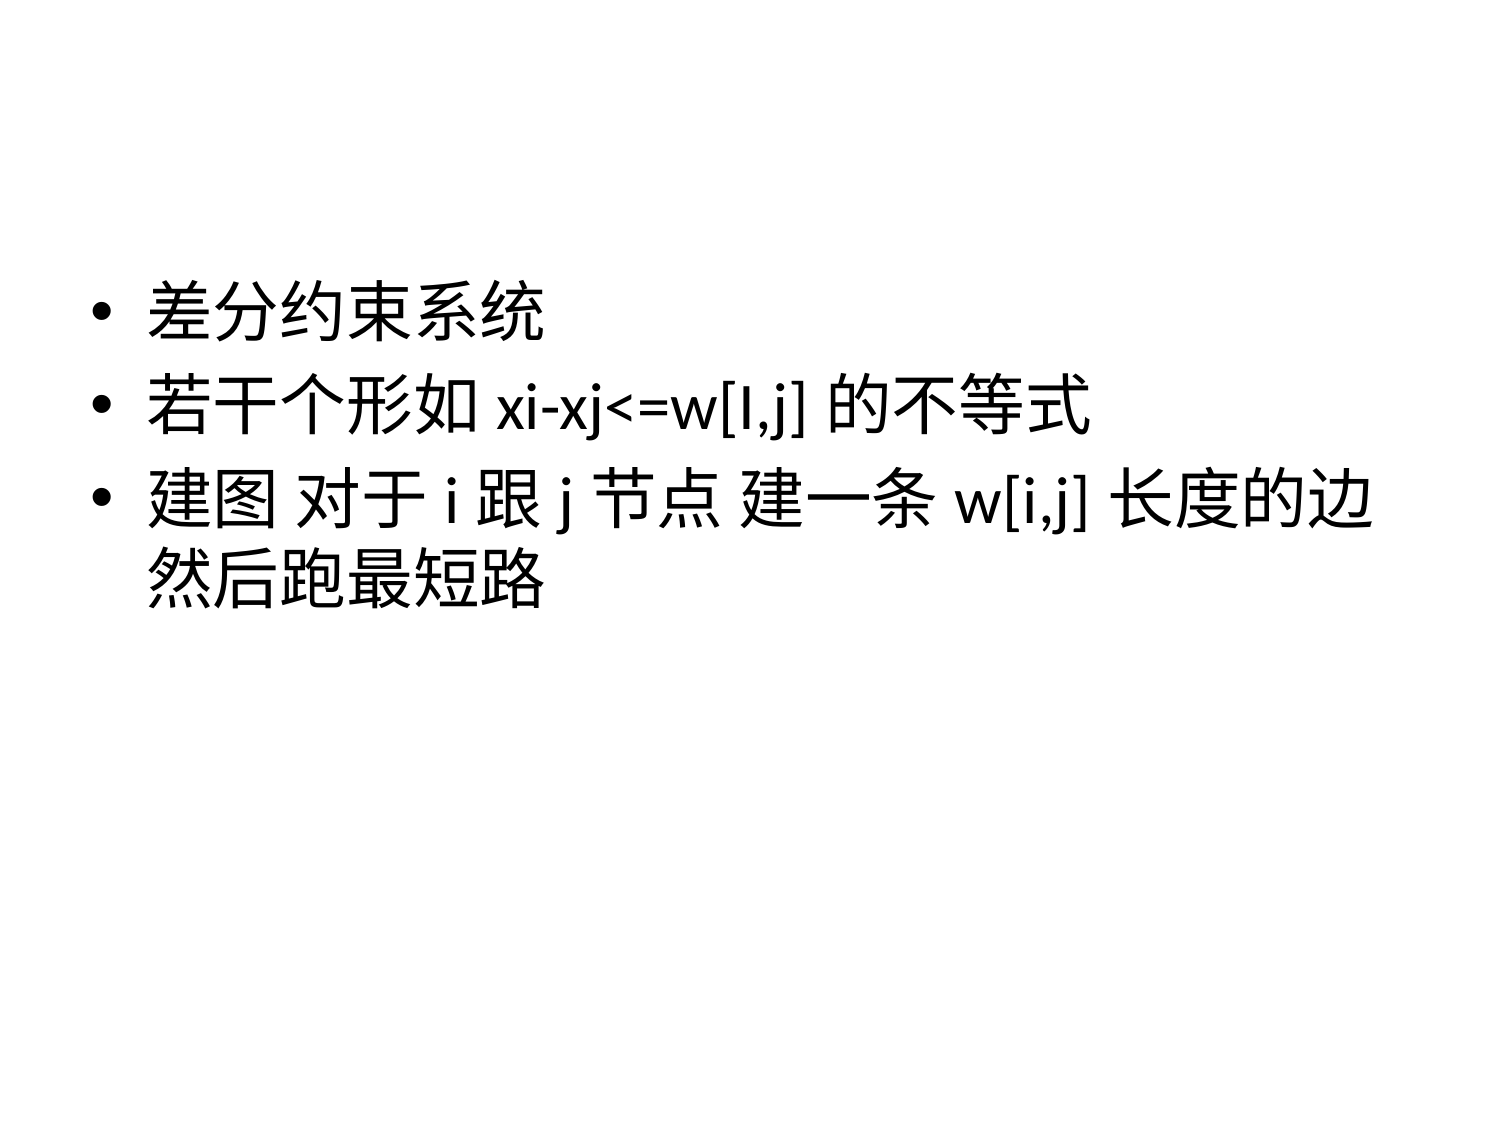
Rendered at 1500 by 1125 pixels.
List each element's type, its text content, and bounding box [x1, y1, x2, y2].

list 差分约束系统 若干个形如xi-xj<=w[I,j]的不等式 建图 对于i跟j节点 建一条w[i,j]长度的边 然后跑最短路 [75, 262, 1425, 1005]
